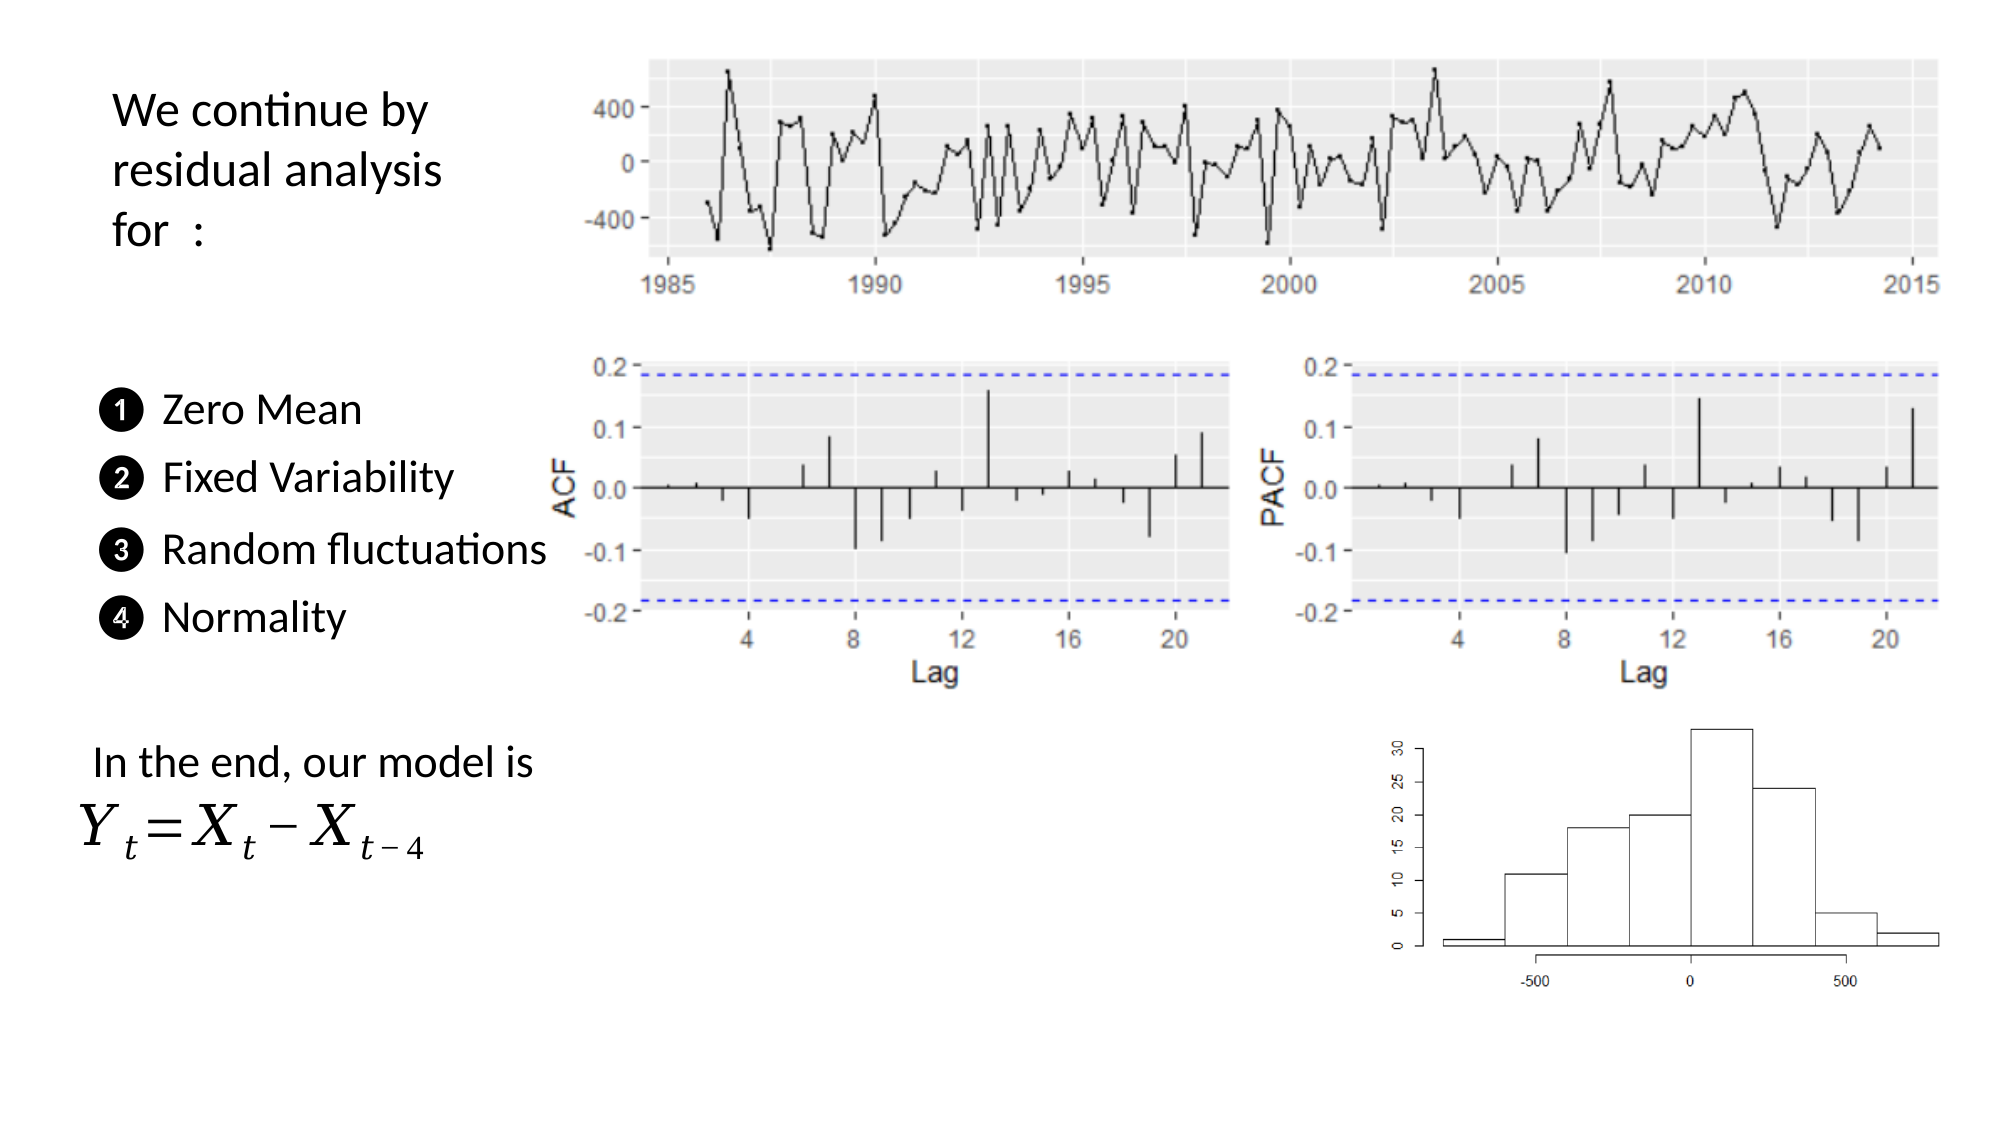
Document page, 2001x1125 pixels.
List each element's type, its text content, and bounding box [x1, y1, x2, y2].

text_box ❷ Fixed Variability [76, 441, 516, 509]
picture [538, 44, 1947, 696]
text_box ❶ Zero Mean [76, 370, 517, 441]
text_box In the end, our model is [77, 724, 622, 794]
text_box ❸ Random fluctuations [76, 510, 538, 581]
picture [1381, 713, 1949, 988]
text_box ❹ Normality [76, 581, 516, 650]
